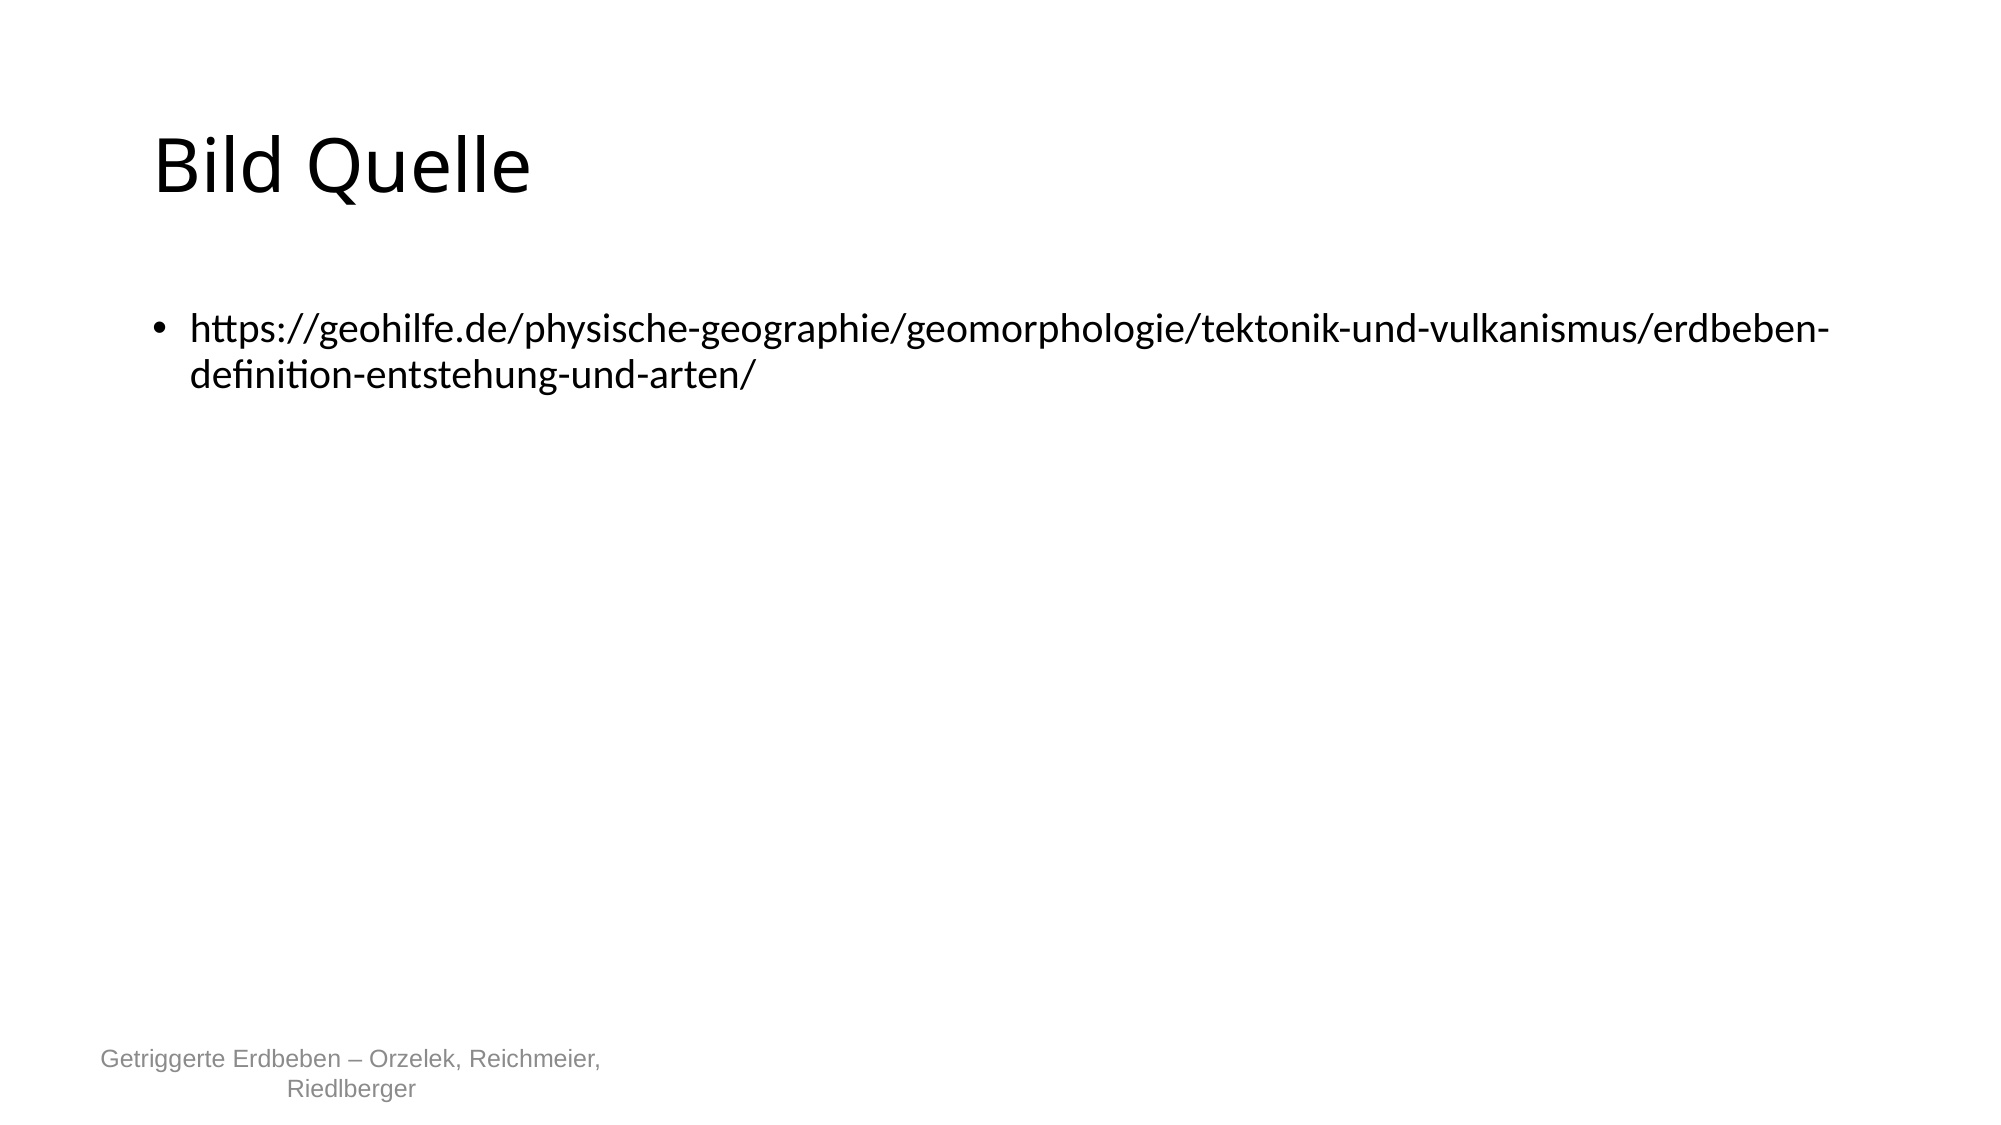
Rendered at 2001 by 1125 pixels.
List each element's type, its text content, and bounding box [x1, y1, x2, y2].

footer Getriggerte Erdbeben – Orzelek, Reichmeier, Riedlberger [19, 1042, 684, 1103]
title Bild Quelle [137, 59, 1863, 278]
list https://geohilfe.de/physische-geographie/geomorphologie/tektonik-und-vulkanismus/erdbeben-definition-entstehung-und-arten/ [137, 299, 1863, 1014]
